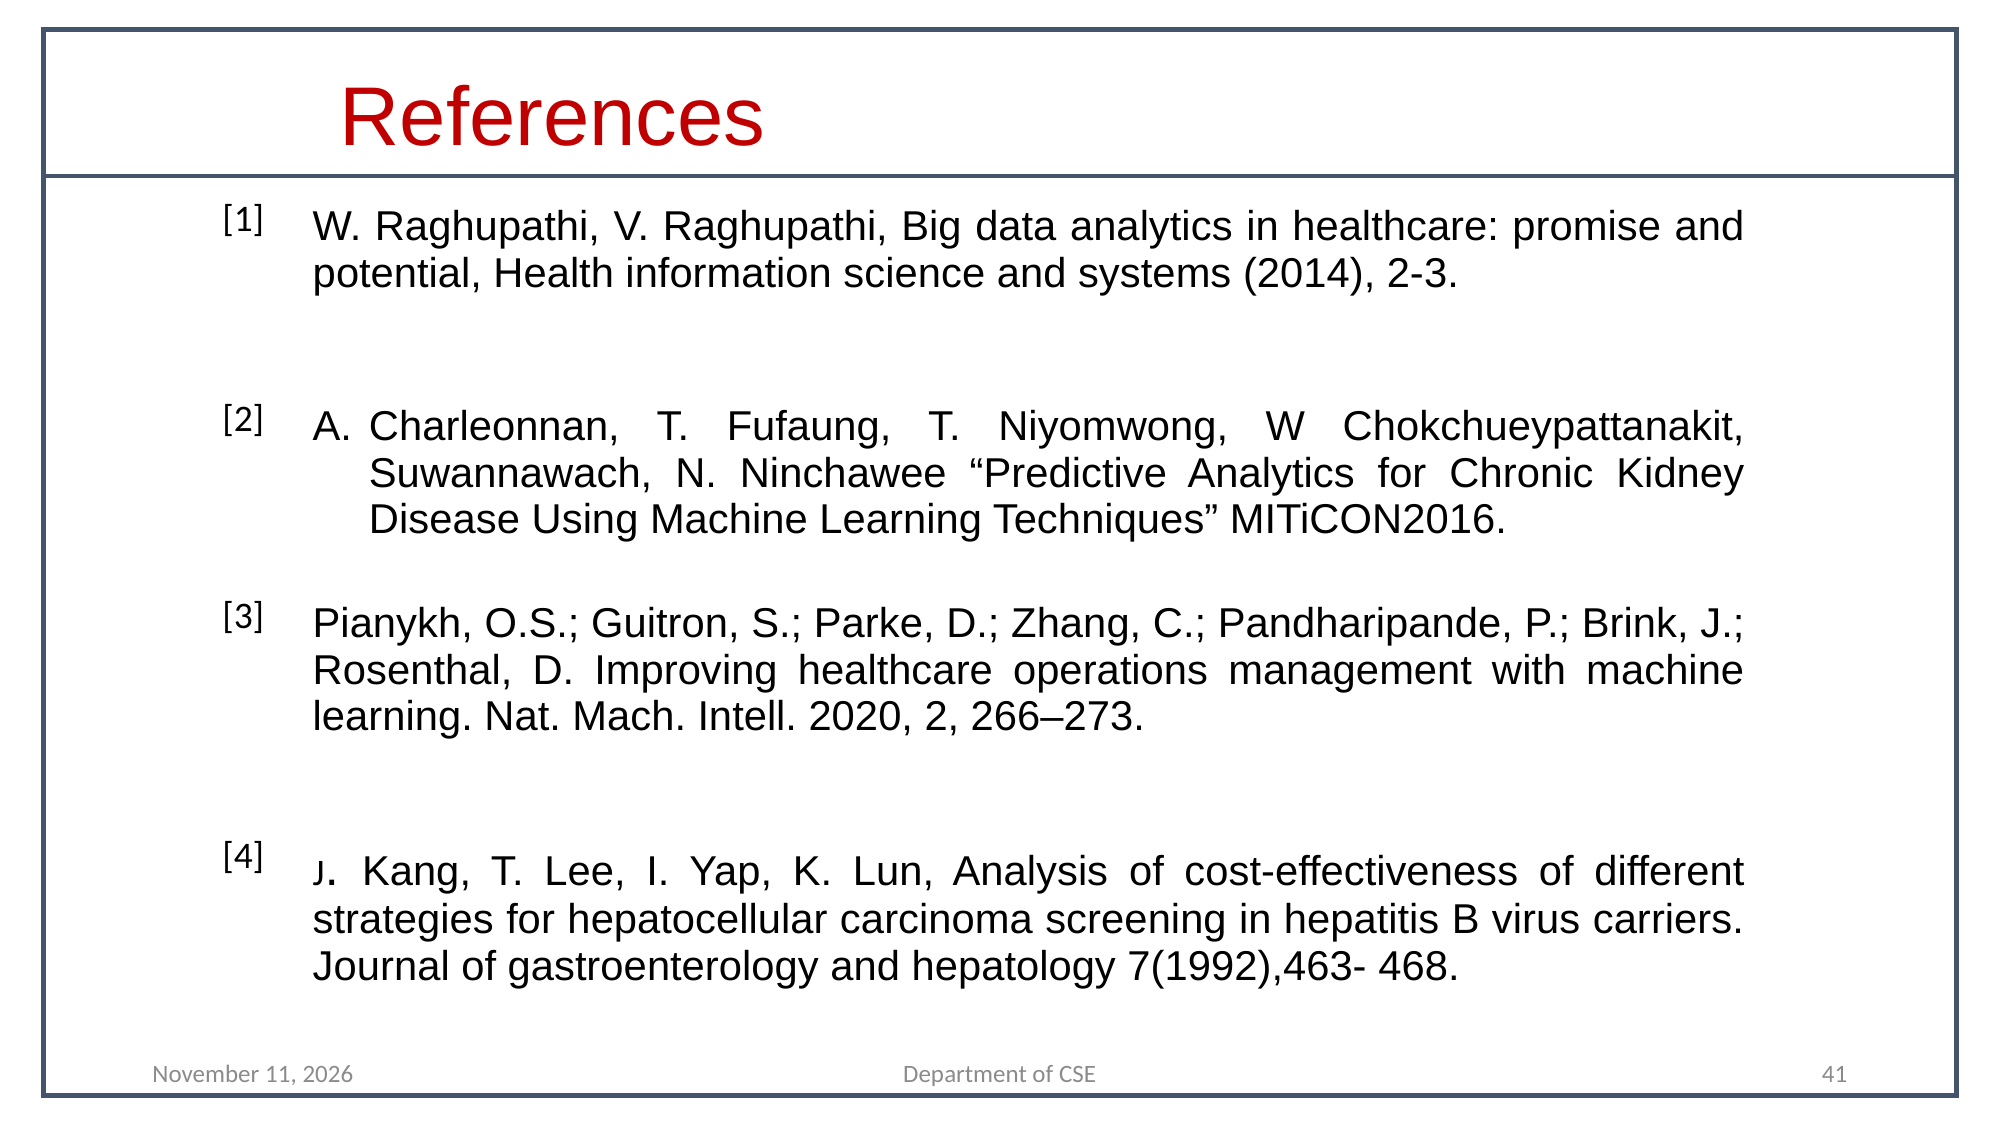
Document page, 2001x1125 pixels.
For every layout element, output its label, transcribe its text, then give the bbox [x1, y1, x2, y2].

text_box [42, 28, 1958, 1096]
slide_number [137, 1096, 588, 1103]
footer Department of CSE [662, 1096, 1338, 1103]
slide_number 41 [1412, 1096, 1863, 1103]
